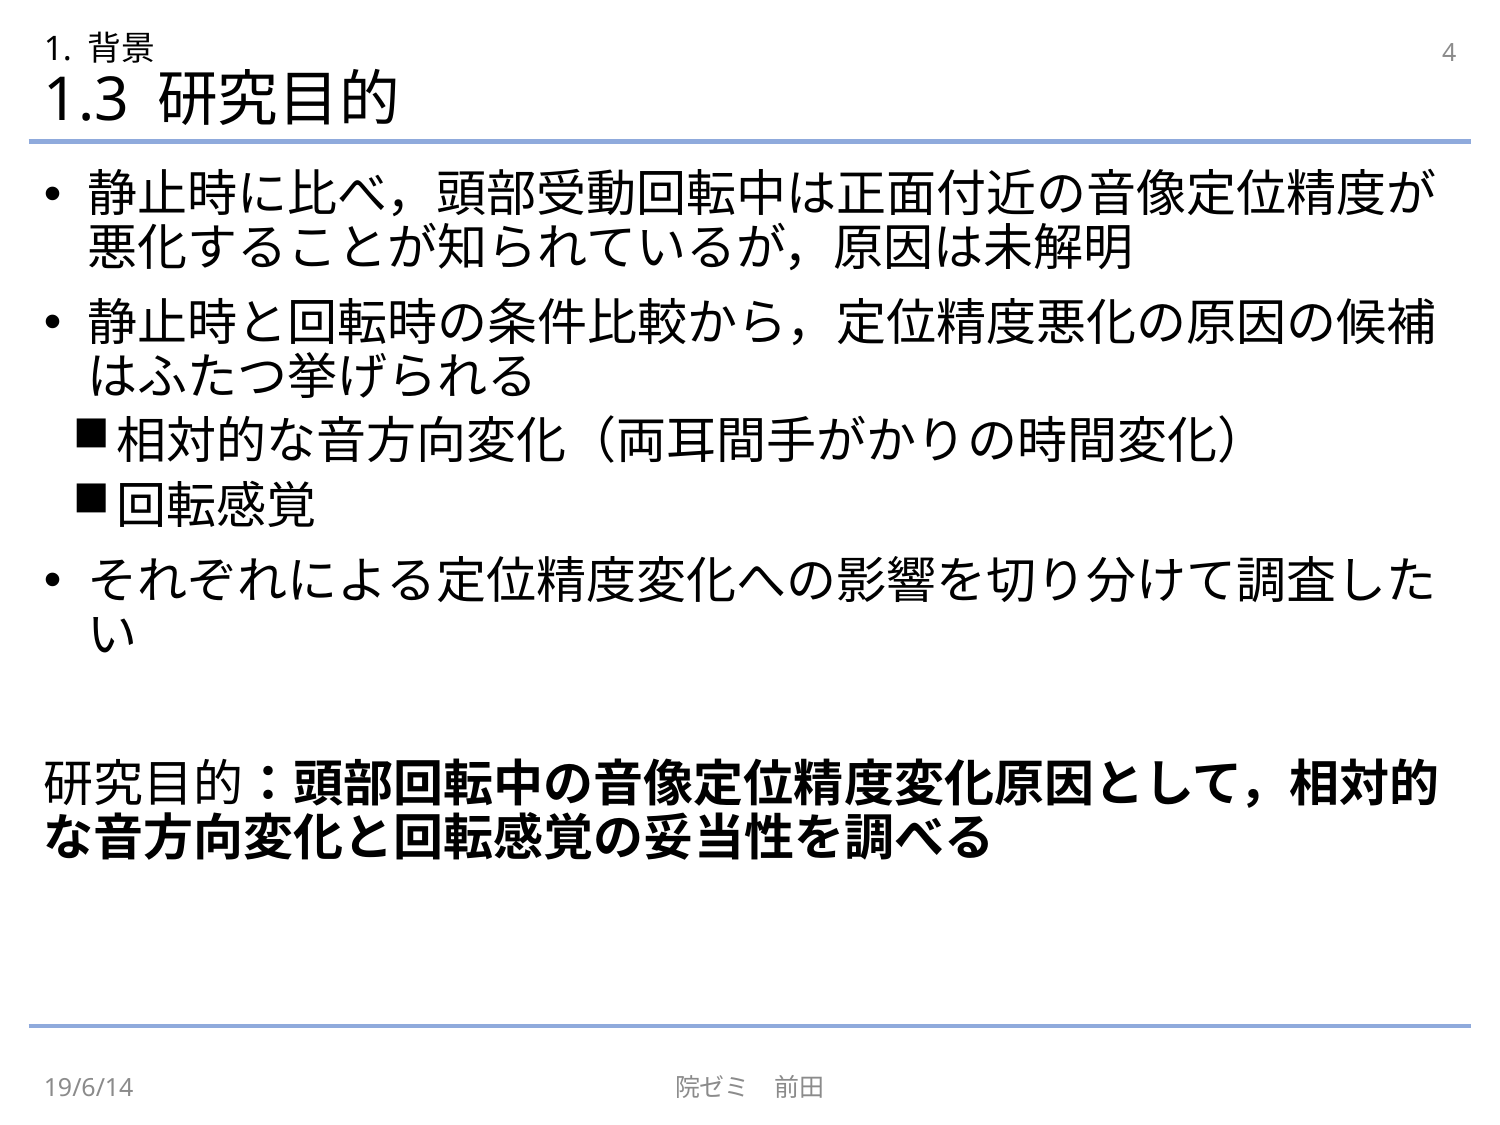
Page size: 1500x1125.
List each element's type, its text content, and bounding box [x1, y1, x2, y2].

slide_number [28, 1056, 367, 1116]
slide_number 4 [1133, 23, 1472, 84]
title 1. 背景 1.3 研究目的 [28, 23, 1472, 142]
footer 院ゼミ 前田 [496, 1056, 1004, 1116]
list 静止時に比べ，頭部受動回転中は正面付近の音像定位精度が悪化することが知られているが，原因は未解明 静止時と回転時の条件比較から，定位精度悪化の原因の候補はふたつ挙げられる 相対的な音方向変化（両耳間手がかりの時間変化） 回転感覚 それぞれによる定位精度変化への影響を切り分けて調査したい 研究目的：頭部回転中の音像定位精度変化原因として，相対的な音方向変化と回転感覚の妥当性を調べる [28, 161, 1472, 1027]
